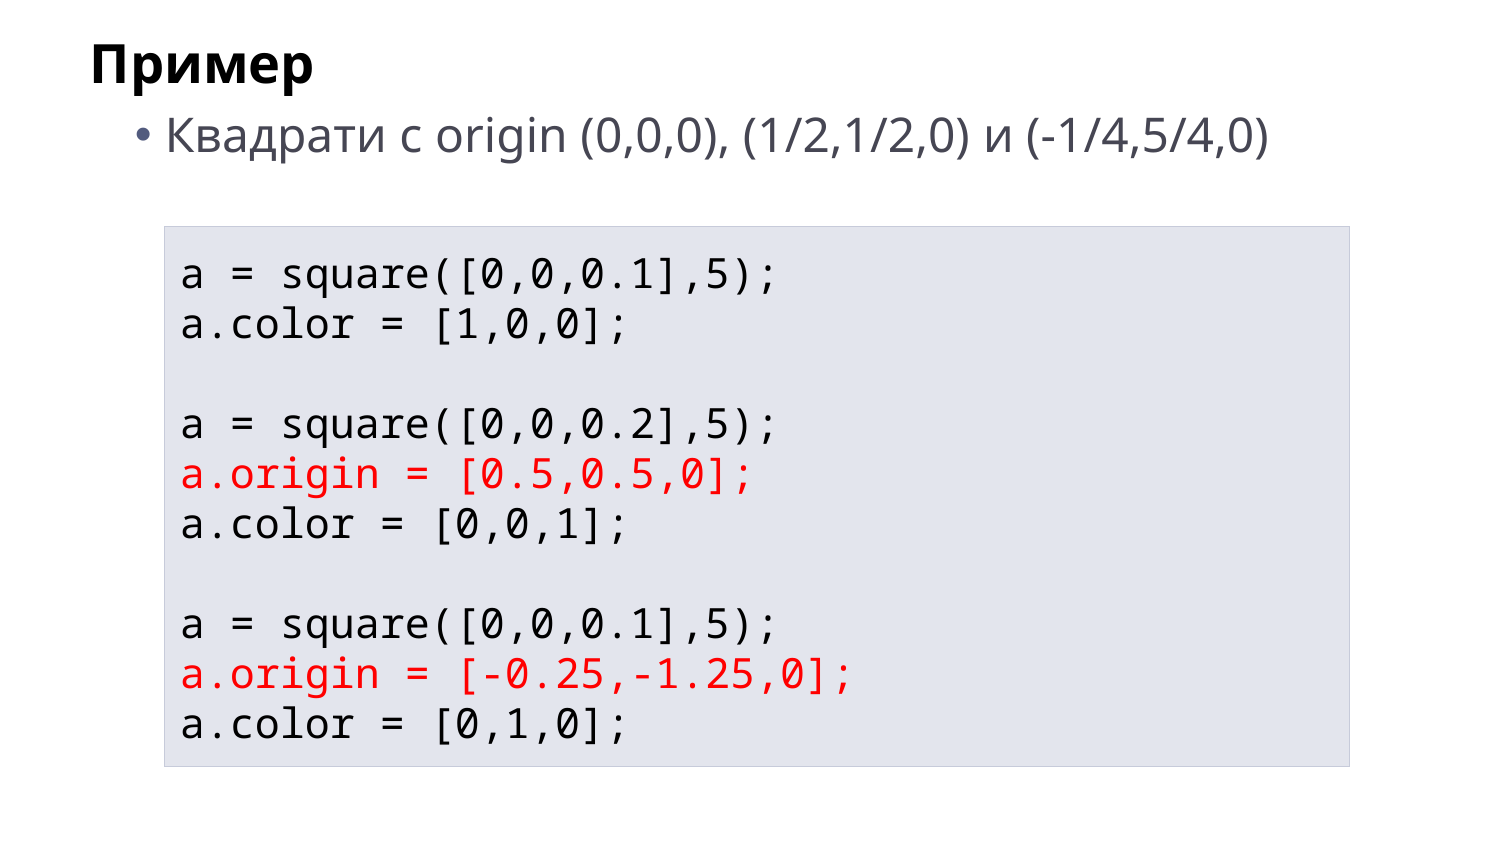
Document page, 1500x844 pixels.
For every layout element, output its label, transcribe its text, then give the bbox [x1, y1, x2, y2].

text_box a = square([0,0,0.1],5); a.color = [1,0,0]; a = square([0,0,0.2],5); a.origin = [0.5,0.5,0]; a.color = [0,0,1]; a = square([0,0,0.1],5); a.origin = [-0.25,-1.25,0]; a.color = [0,1,0]; [164, 226, 1350, 767]
list Пример Квадрати с origin (0,0,0), (1/2,1/2,0) и (-1/4,5/4,0) [75, 21, 1475, 835]
